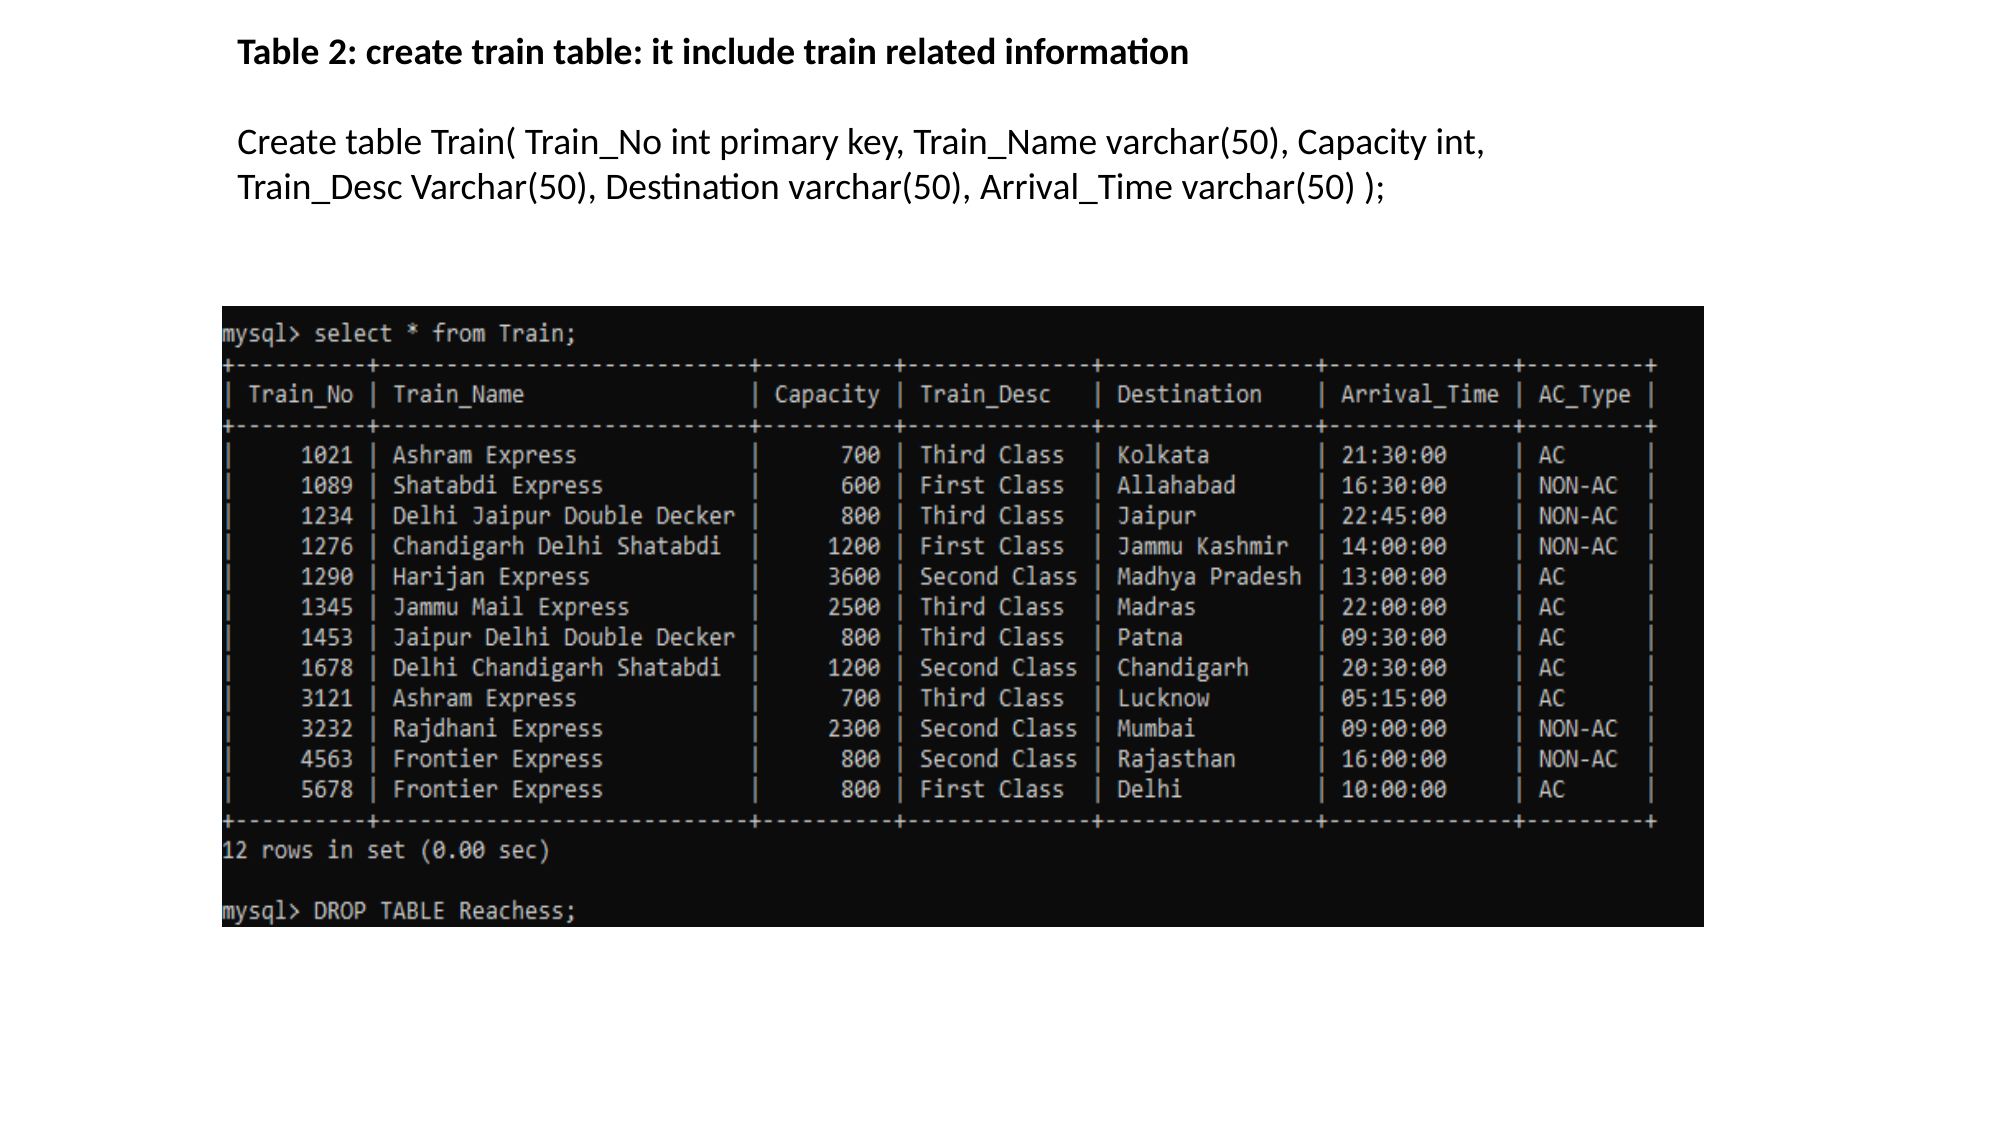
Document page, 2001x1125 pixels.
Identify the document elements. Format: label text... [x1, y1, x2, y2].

picture [222, 306, 1704, 927]
text_box Table 2: create train table: it include train related information Create table Train( Train_No int primary key, Train_Name varchar(50), Capacity int, Train_Desc Varchar(50), Destination varchar(50), Arrival_Time varchar(50) ); [222, 19, 1539, 215]
